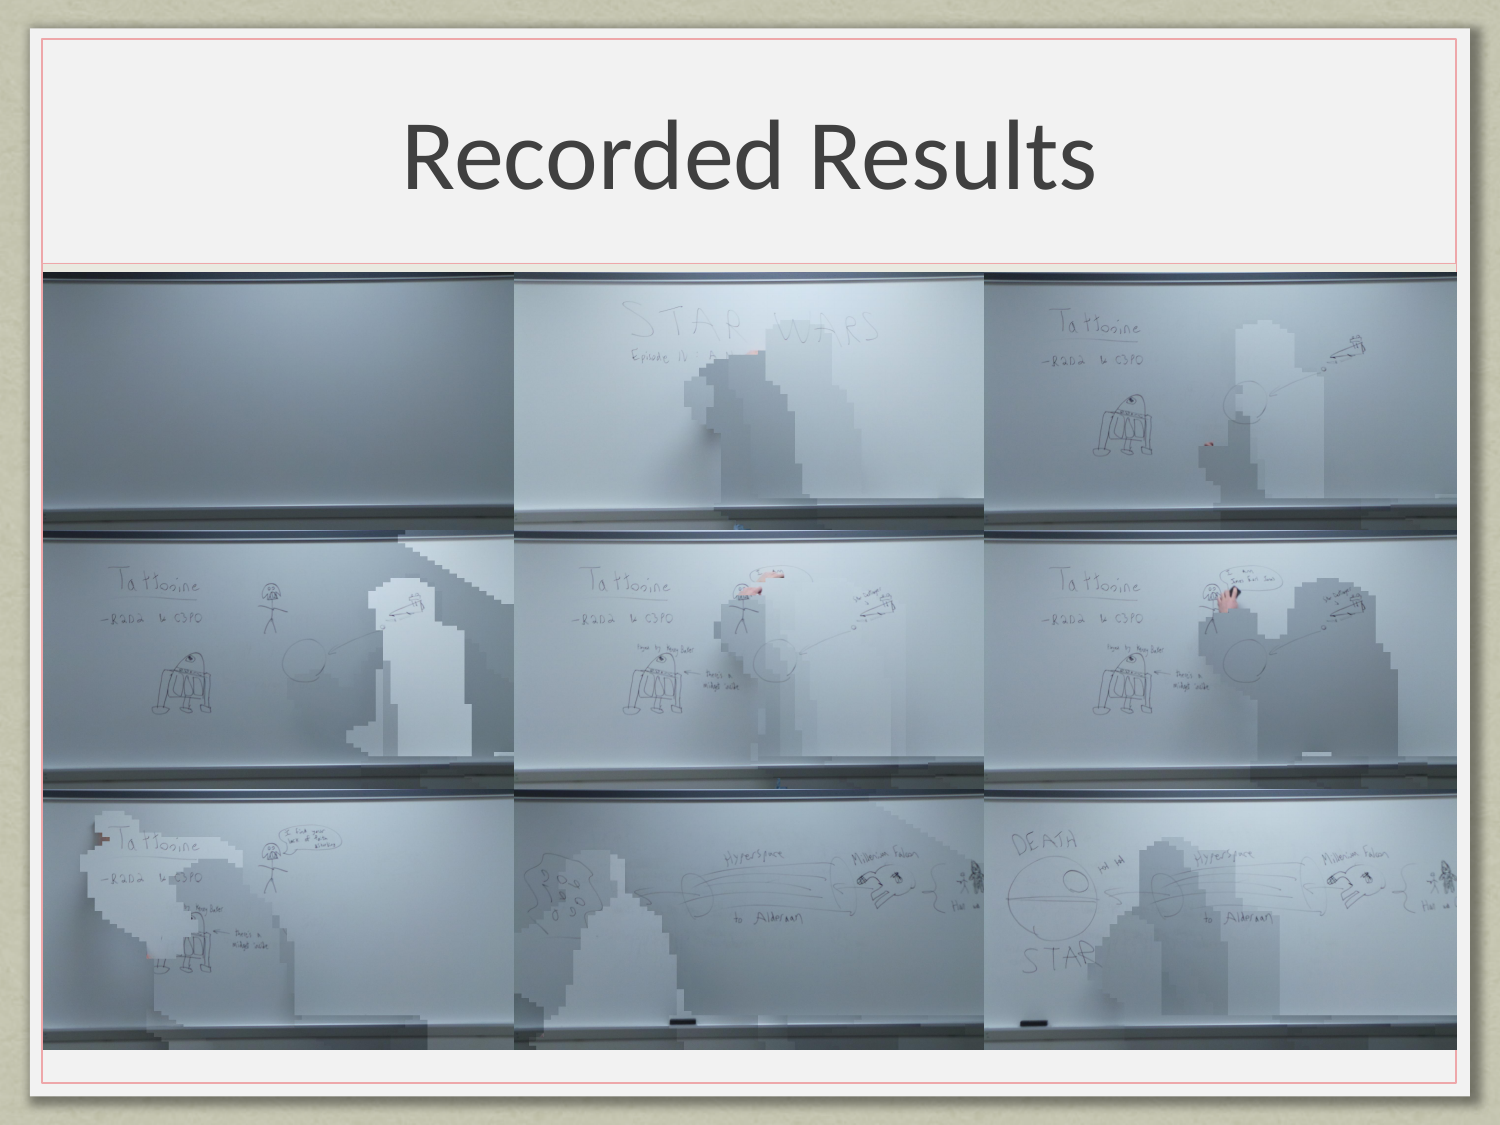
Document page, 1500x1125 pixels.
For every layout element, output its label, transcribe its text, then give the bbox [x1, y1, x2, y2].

title Recorded Results [147, 40, 1353, 260]
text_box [42, 272, 1458, 1050]
